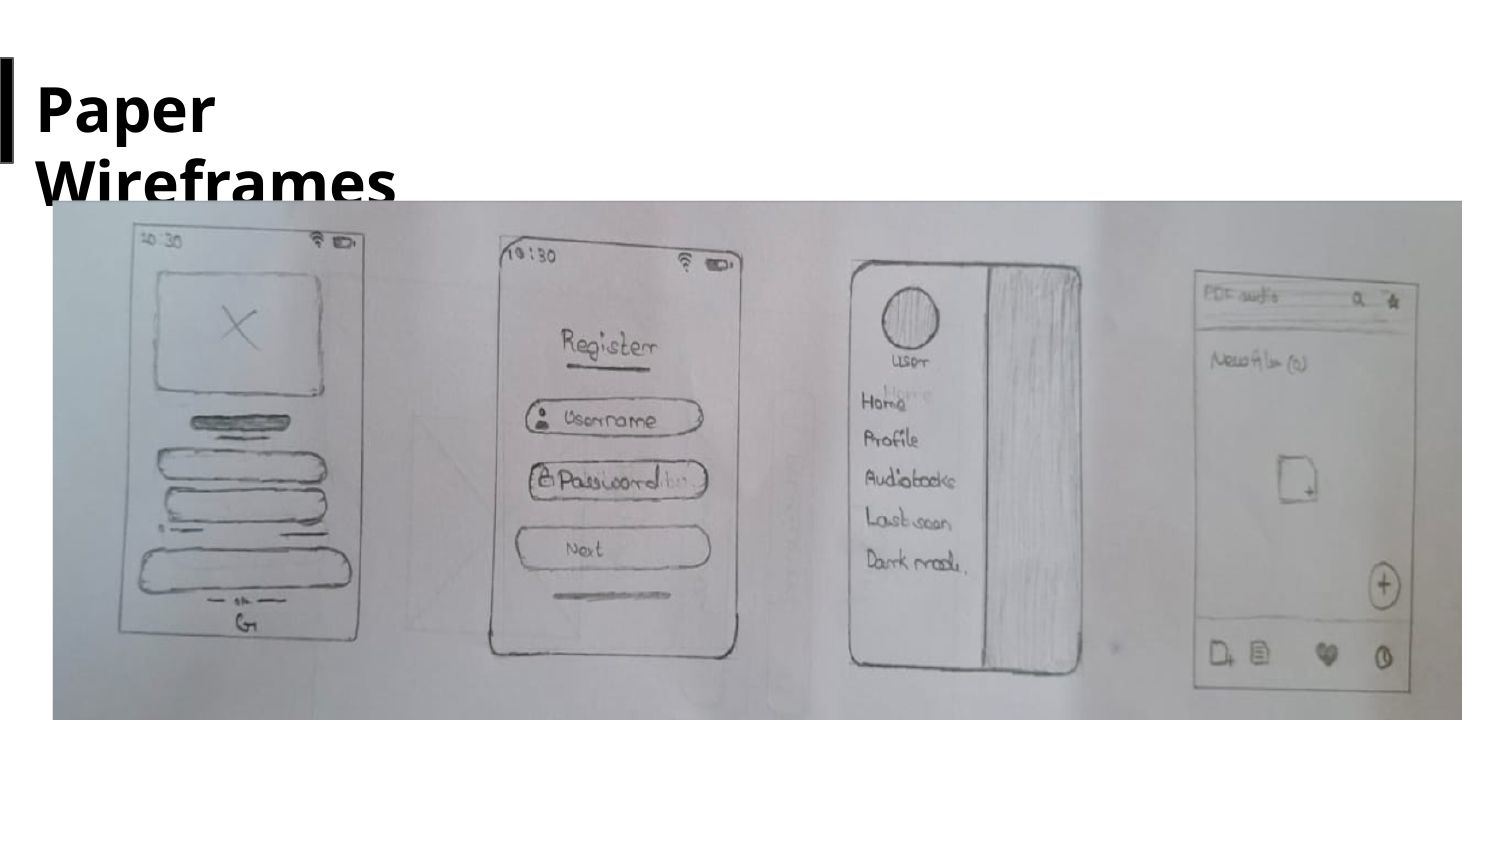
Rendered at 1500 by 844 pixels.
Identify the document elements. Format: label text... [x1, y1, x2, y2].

picture [54, 0, 1461, 844]
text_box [0, 57, 14, 164]
title Paper Wireframes [33, 67, 492, 220]
